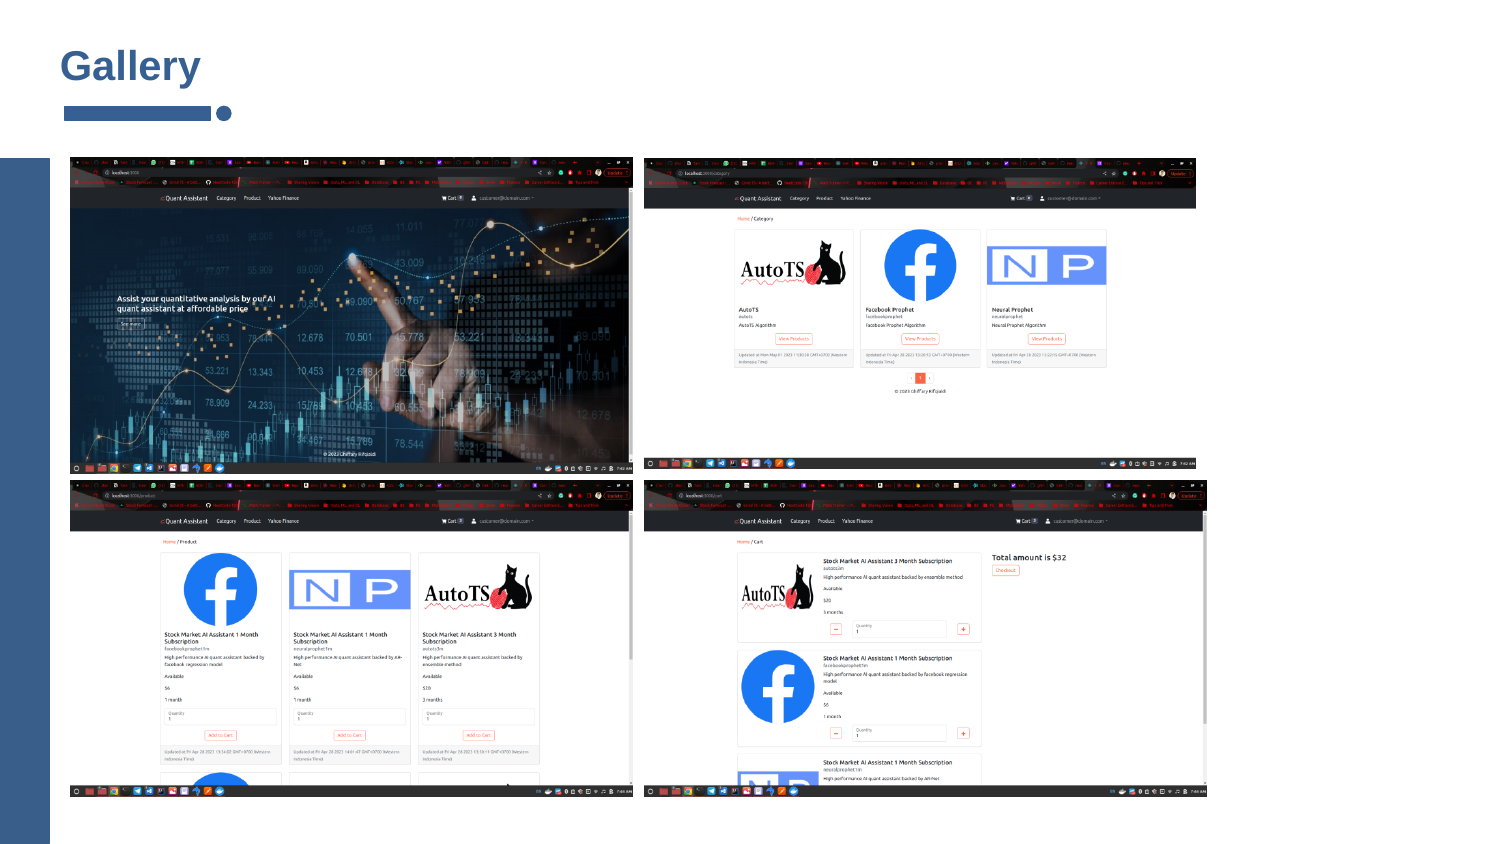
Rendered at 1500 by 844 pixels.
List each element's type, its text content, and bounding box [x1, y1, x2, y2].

text_box [0, 158, 50, 844]
picture [70, 157, 634, 475]
text_box [216, 106, 231, 121]
picture [644, 158, 1196, 469]
title Gallery [49, 35, 875, 92]
text_box [64, 106, 210, 121]
picture [644, 480, 1208, 798]
picture [70, 480, 634, 798]
